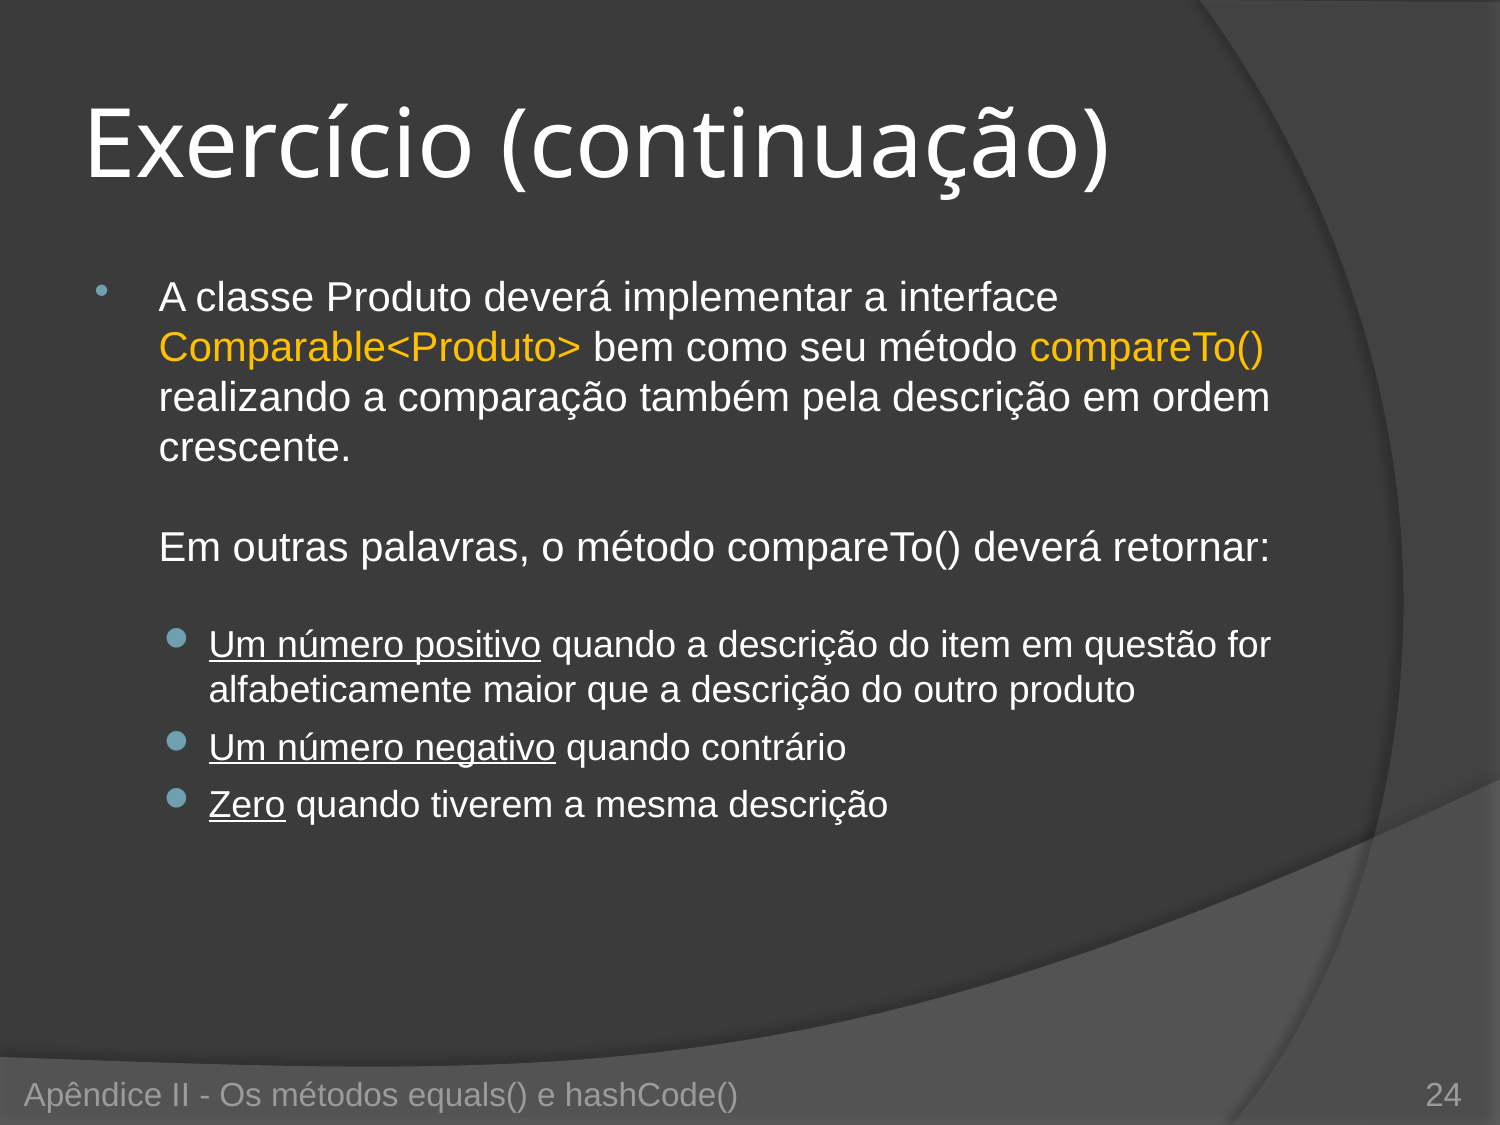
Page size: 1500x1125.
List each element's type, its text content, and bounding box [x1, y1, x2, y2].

title Exercício (continuação) [74, 44, 1301, 233]
footer Apêndice II - Os métodos equals() e hashCode() [23, 1053, 938, 1114]
slide_number 24 [1337, 1053, 1463, 1114]
list A classe Produto deverá implementar a interface Comparable<Produto> bem como seu método compareTo() realizando a comparação também pela descrição em ordem crescente. Em outras palavras, o método compareTo() deverá retornar: Um número positivo quando a descrição do item em questão for alfabeticamente maior que a descrição do outro produto Um número negativo quando contrário Zero quando tiverem a mesma descrição [74, 262, 1301, 1006]
